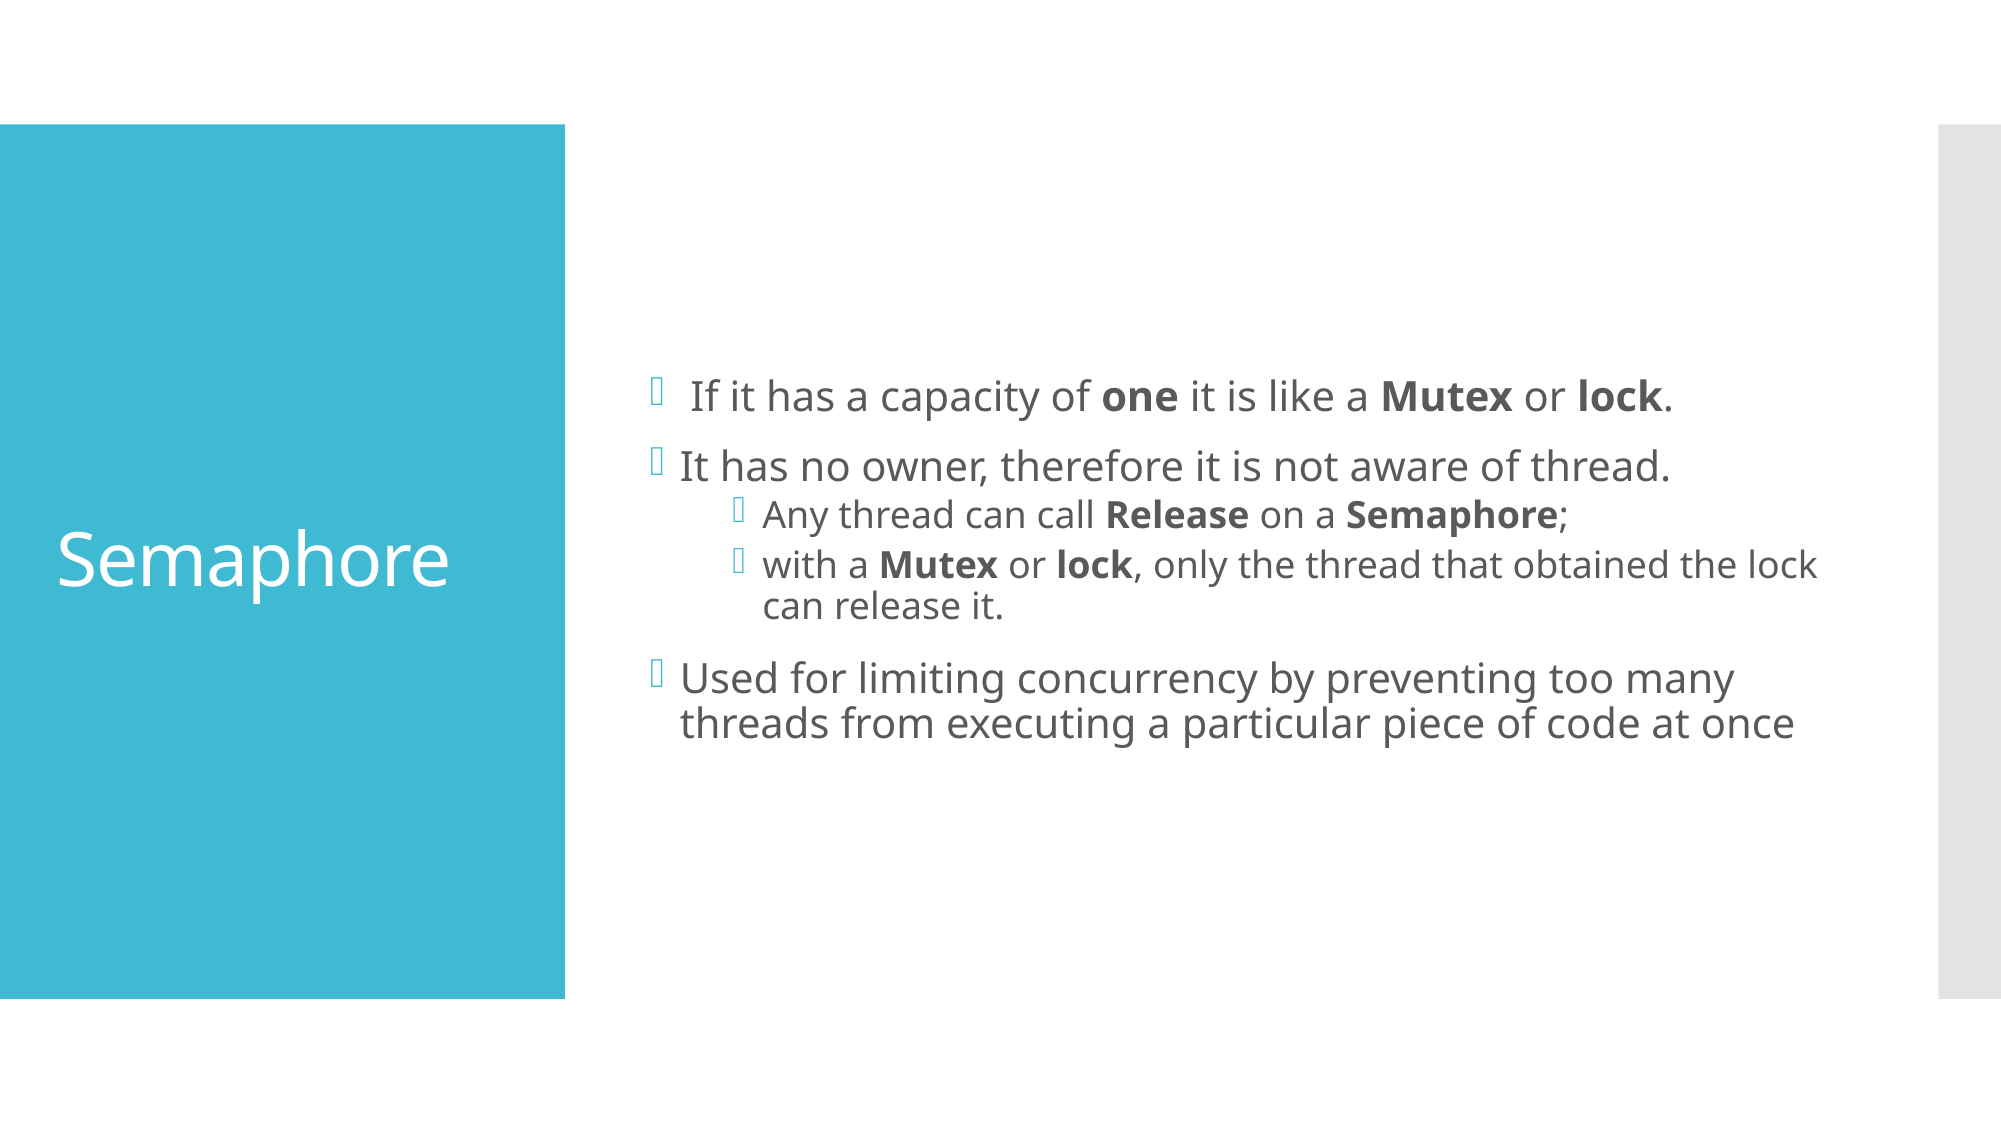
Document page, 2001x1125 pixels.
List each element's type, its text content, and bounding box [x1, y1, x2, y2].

title Semaphore [41, 184, 525, 940]
list If it has a capacity of one it is like a Mutex or lock. It has no owner, therefore it is not aware of thread. Any thread can call Release on a Semaphore; with a Mutex or lock, only the thread that obtained the lock can release it. Used for limiting concurrency by preventing too many threads from executing a particular piece of code at once [634, 141, 1835, 982]
